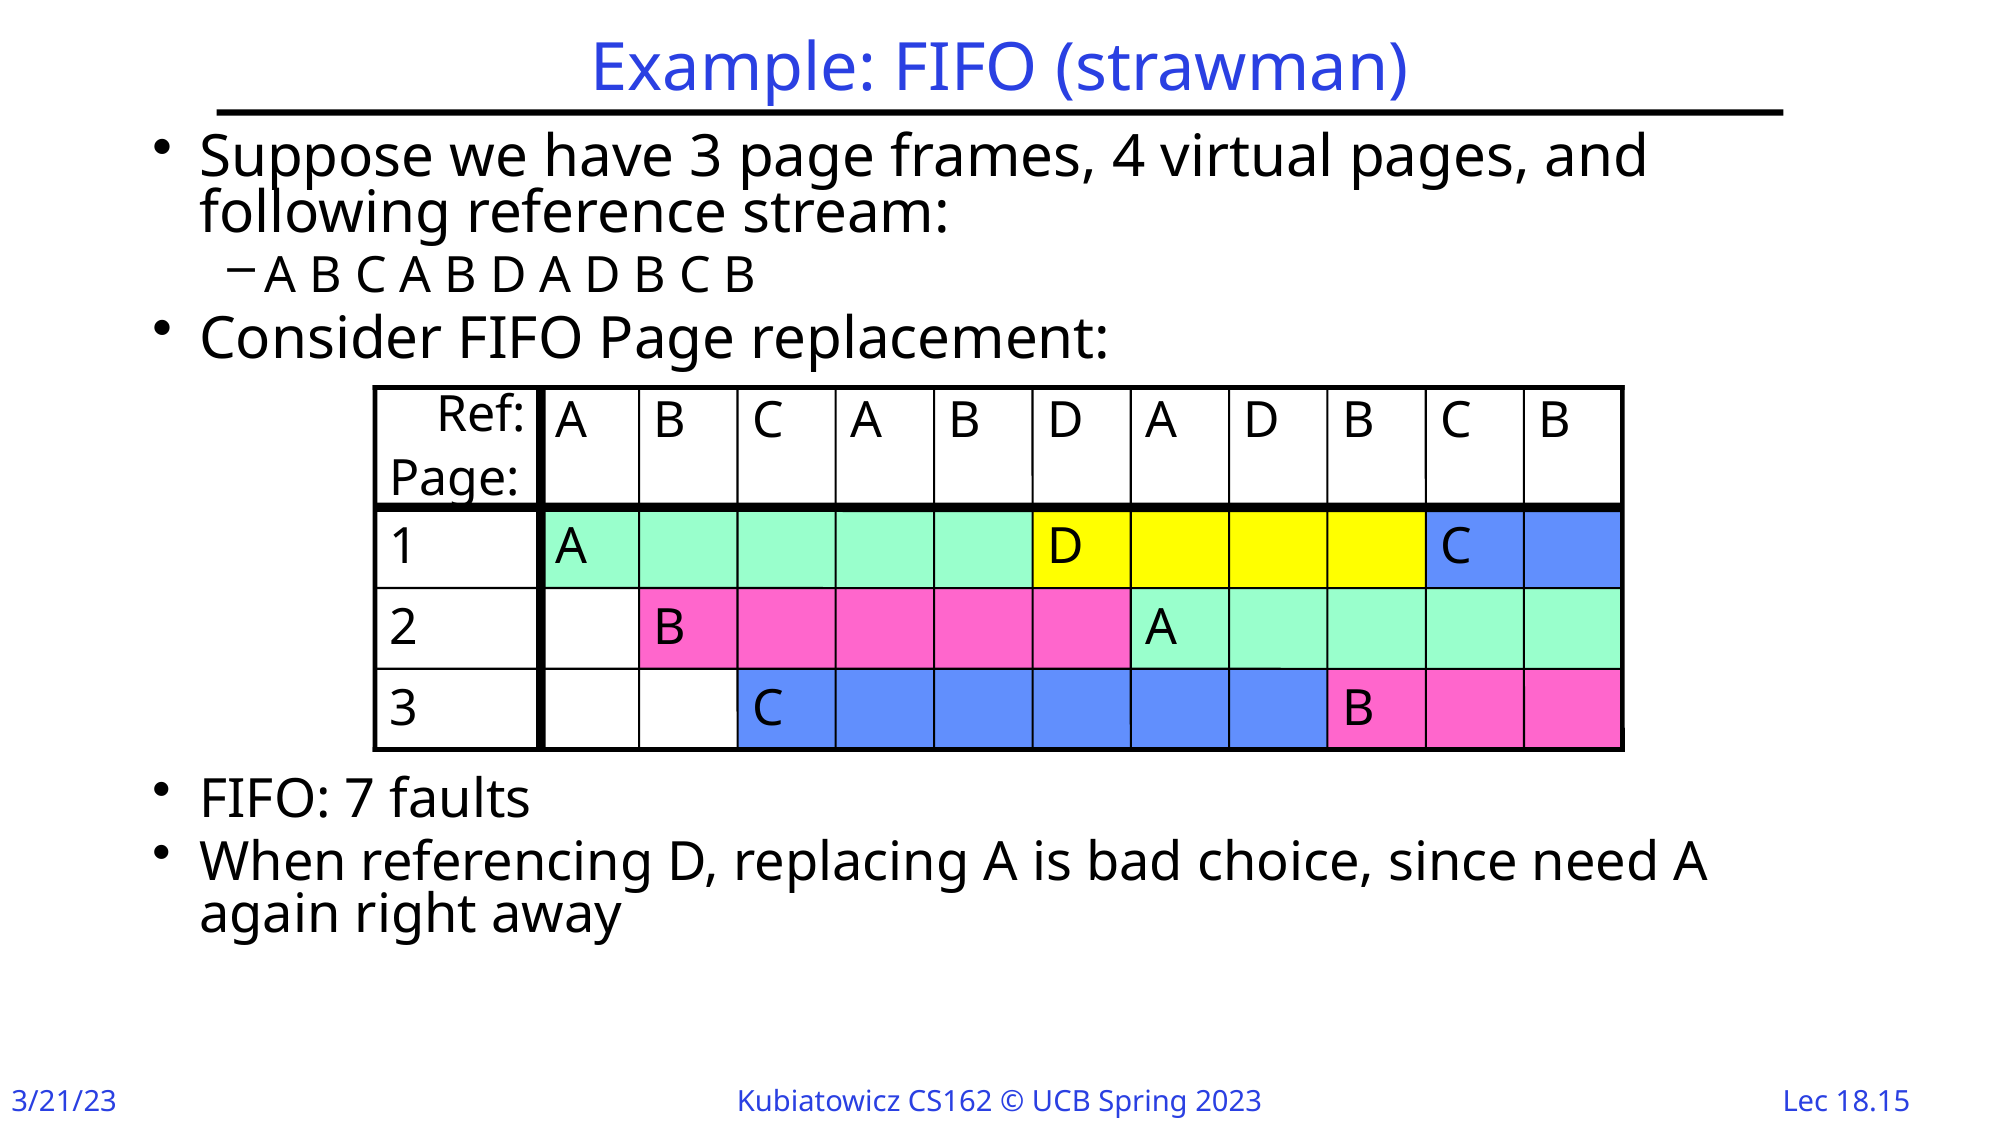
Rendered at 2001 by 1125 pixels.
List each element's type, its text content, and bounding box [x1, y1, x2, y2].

list Suppose we have 3 page frames, 4 virtual pages, and following reference stream: A B C A B D A D B C B Consider FIFO Page replacement: FIFO: 7 faults When referencing D, replacing A is bad choice, since need A again right away [137, 125, 1875, 1100]
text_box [374, 387, 1623, 750]
title Example: FIFO (strawman) [216, 24, 1784, 113]
